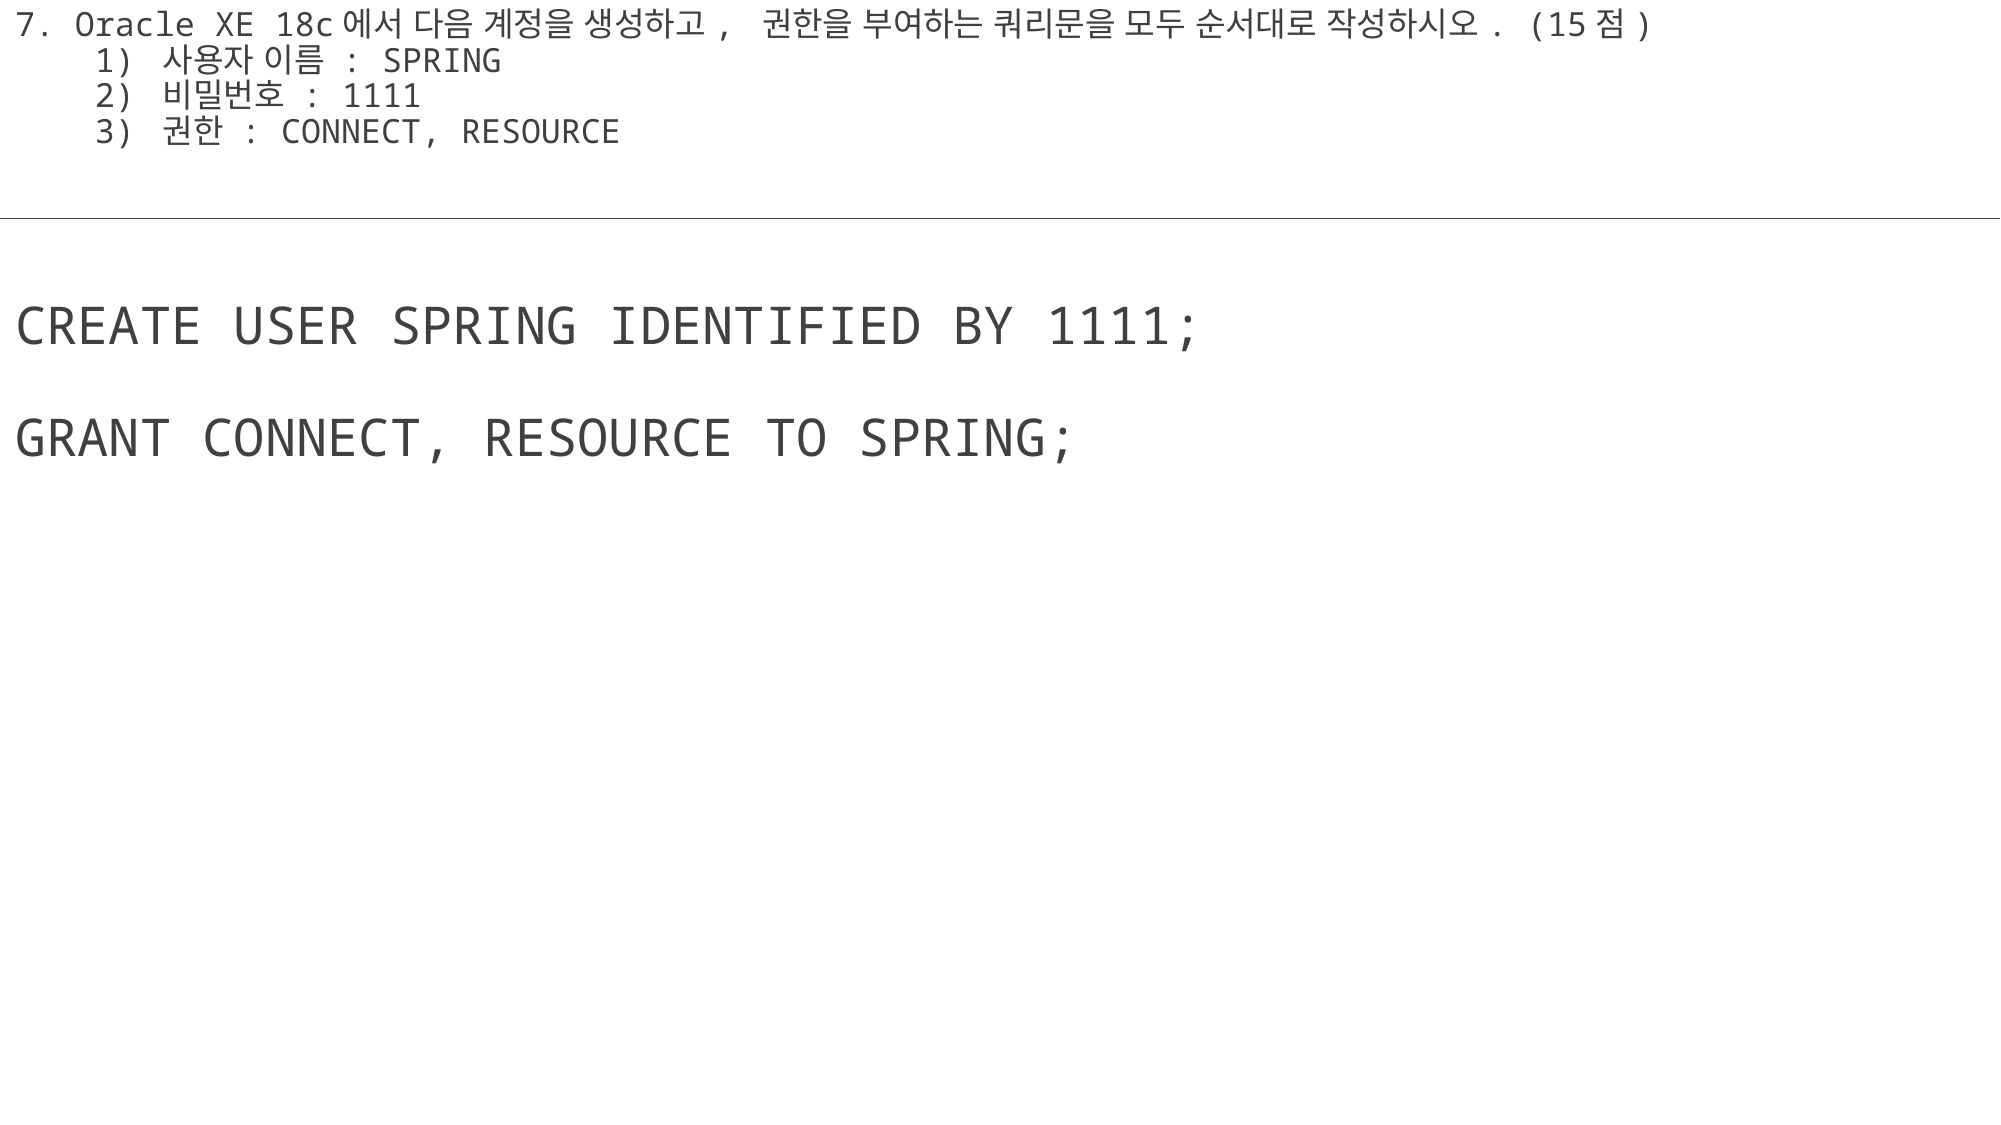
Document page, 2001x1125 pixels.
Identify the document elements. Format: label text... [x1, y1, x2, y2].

text_box CREATE USER SPRING IDENTIFIED BY 1111; GRANT CONNECT, RESOURCE TO SPRING; [0, 291, 2000, 1125]
title 7. Oracle XE 18c에서 다음 계정을 생성하고, 권한을 부여하는 쿼리문을 모두 순서대로 작성하시오. (15점) 1) 사용자 이름 : SPRING 2) 비밀번호 : 1111 3) 권한 : CONNECT, RESOURCE [0, 0, 2000, 218]
